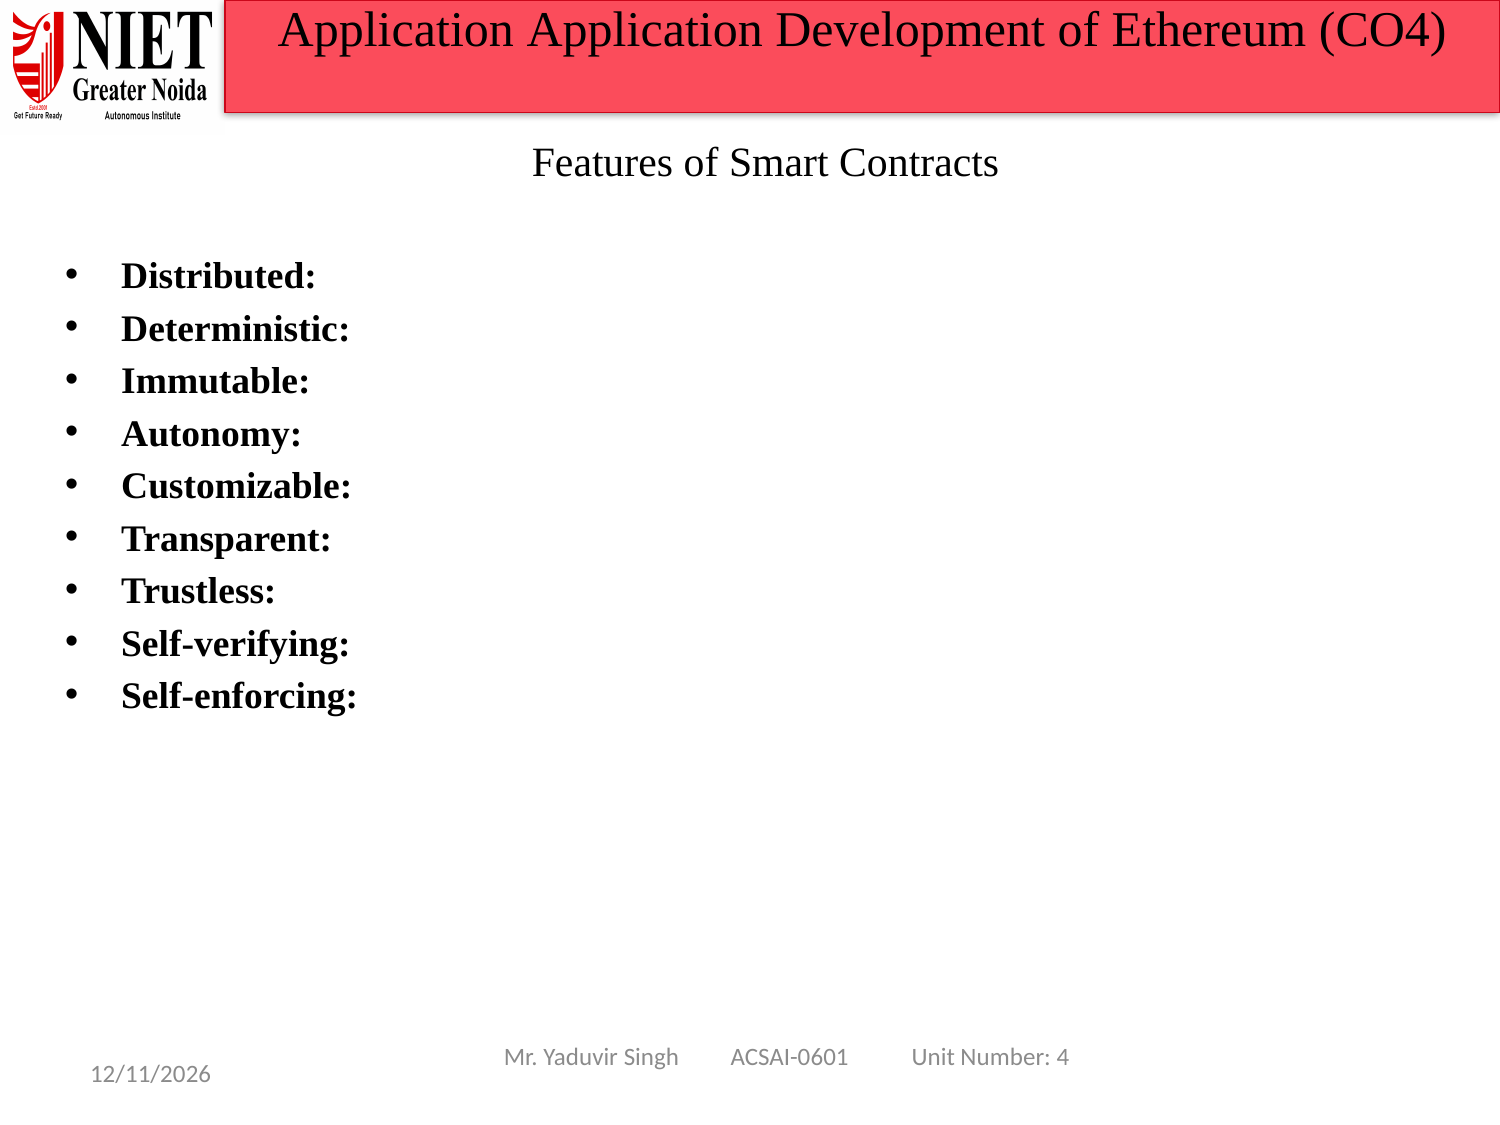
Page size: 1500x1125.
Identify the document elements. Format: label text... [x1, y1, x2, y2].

footer Mr. Yaduvir Singh ACSAI-0601 Unit Number: 4 [375, 1025, 1200, 1085]
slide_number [75, 1042, 425, 1103]
text_box Application Application Development of Ethereum (CO4) [224, 0, 1500, 113]
list Features of Smart Contracts Distributed: Deterministic: Immutable: Autonomy: Customizable: Transparent: Trustless: Self-verifying: Self-enforcing: [50, 127, 1450, 1043]
picture [0, 0, 225, 135]
